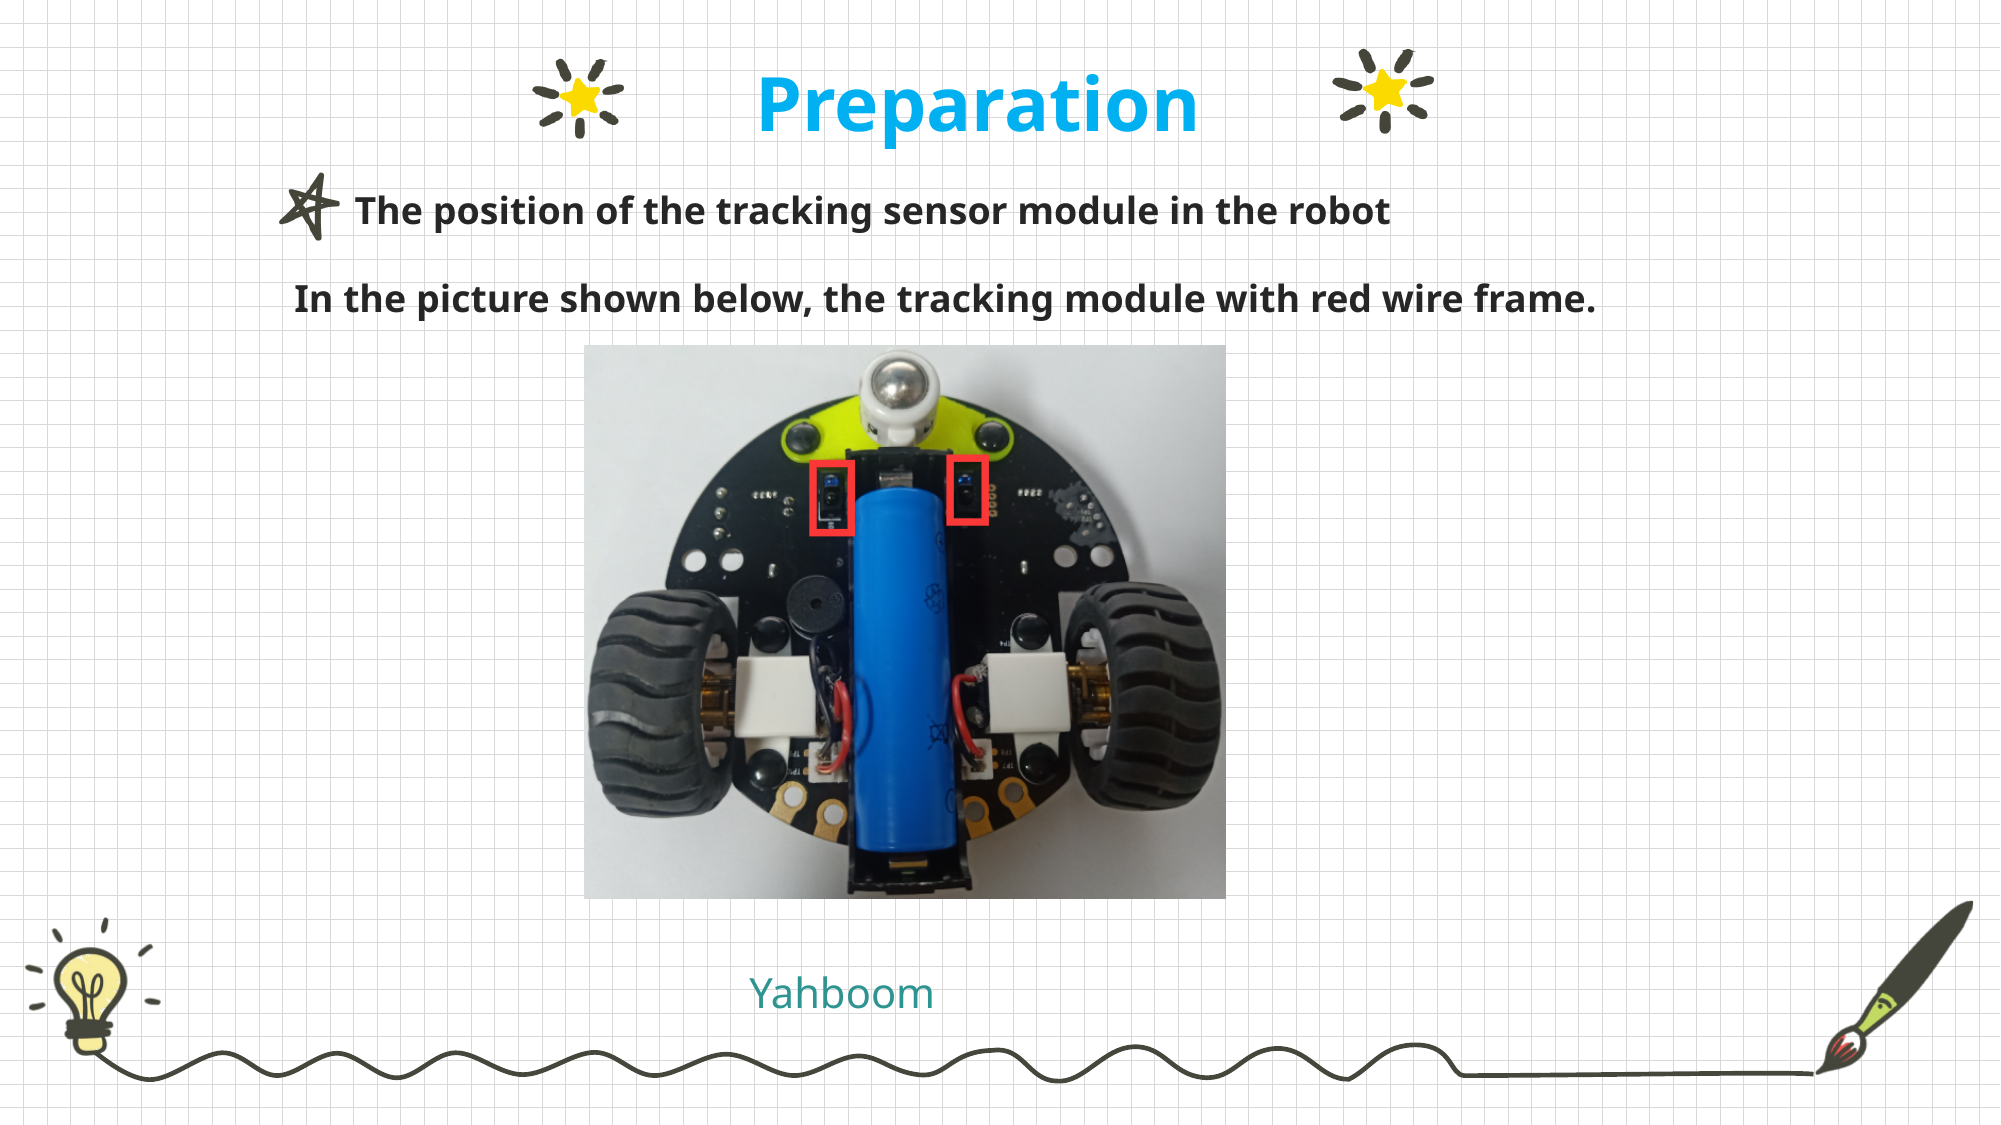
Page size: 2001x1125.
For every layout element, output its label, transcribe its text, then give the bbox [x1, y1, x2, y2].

picture [584, 345, 1226, 899]
text_box Yahboom [734, 959, 1000, 1025]
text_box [1332, 48, 1434, 134]
text_box Preparation [740, 48, 1216, 154]
picture [279, 172, 340, 241]
text_box The position of the tracking sensor module in the robot [340, 175, 1545, 240]
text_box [532, 58, 624, 139]
picture [2, 893, 185, 1073]
text_box In the picture shown below, the tracking module with red wire frame. [279, 267, 1681, 328]
picture [1816, 894, 1973, 1081]
